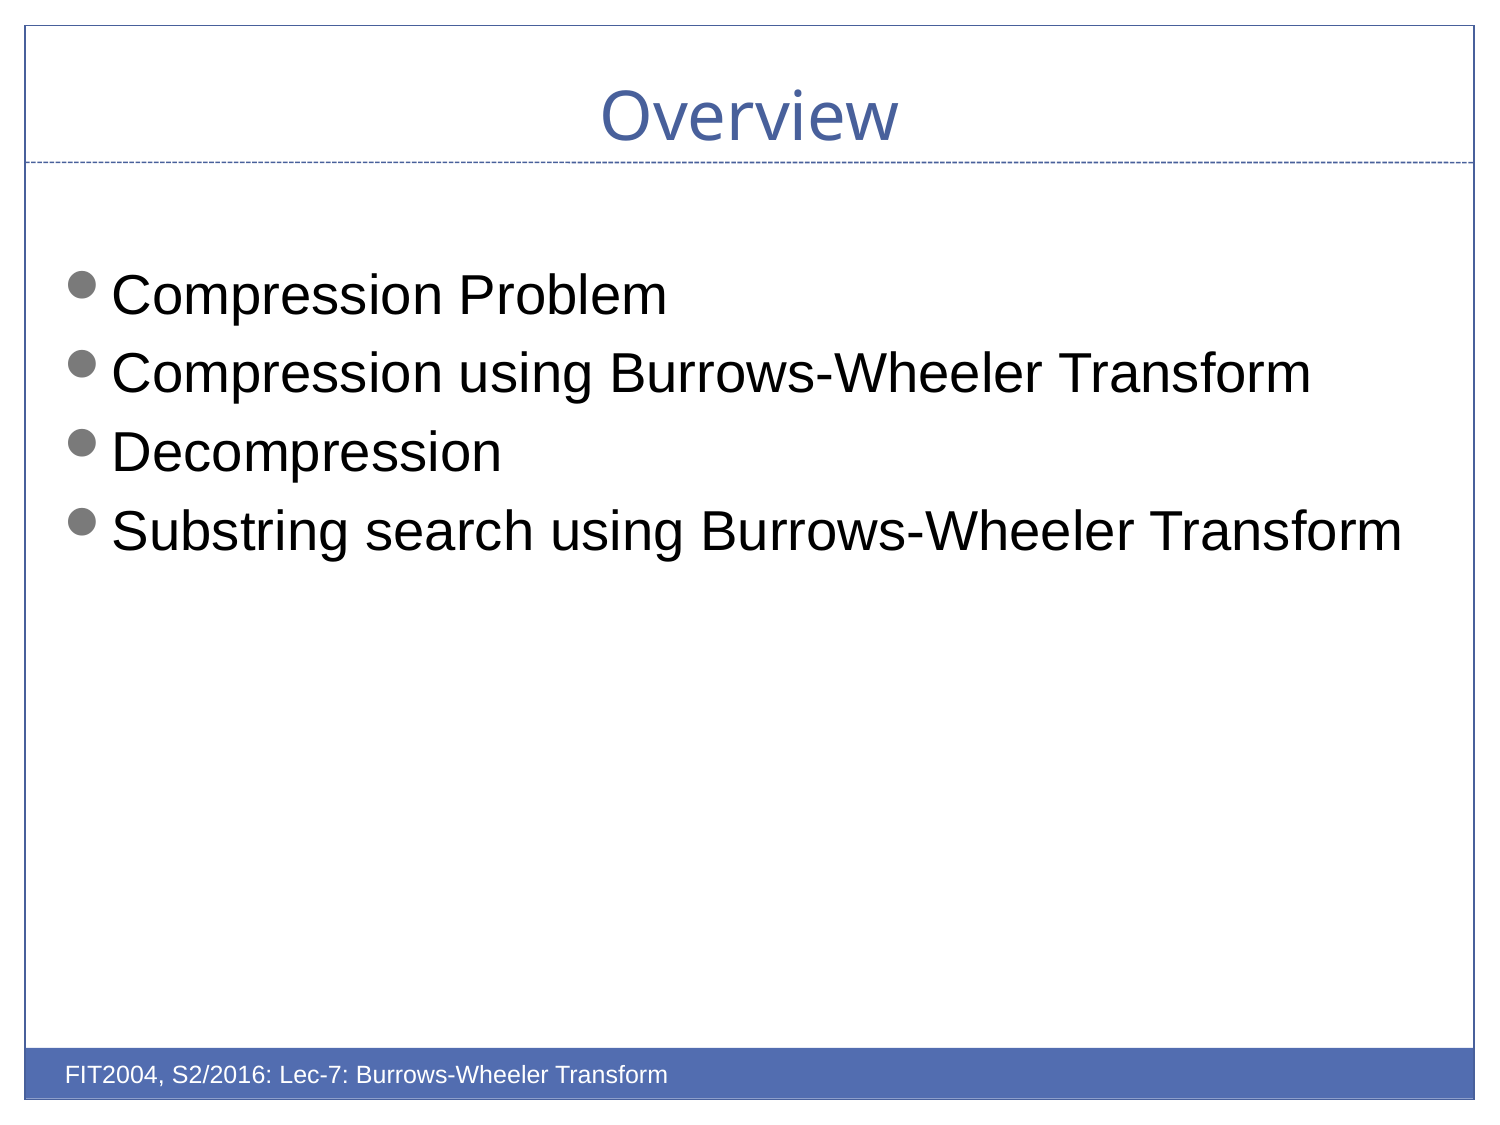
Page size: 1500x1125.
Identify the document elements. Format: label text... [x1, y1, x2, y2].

title Overview [49, 37, 1450, 162]
list Compression Problem Compression using Burrows-Wheeler Transform Decompression Substring search using Burrows-Wheeler Transform [49, 250, 1445, 1001]
footer FIT2004, S2/2016: Lec-7: Burrows-Wheeler Transform [50, 1051, 800, 1112]
